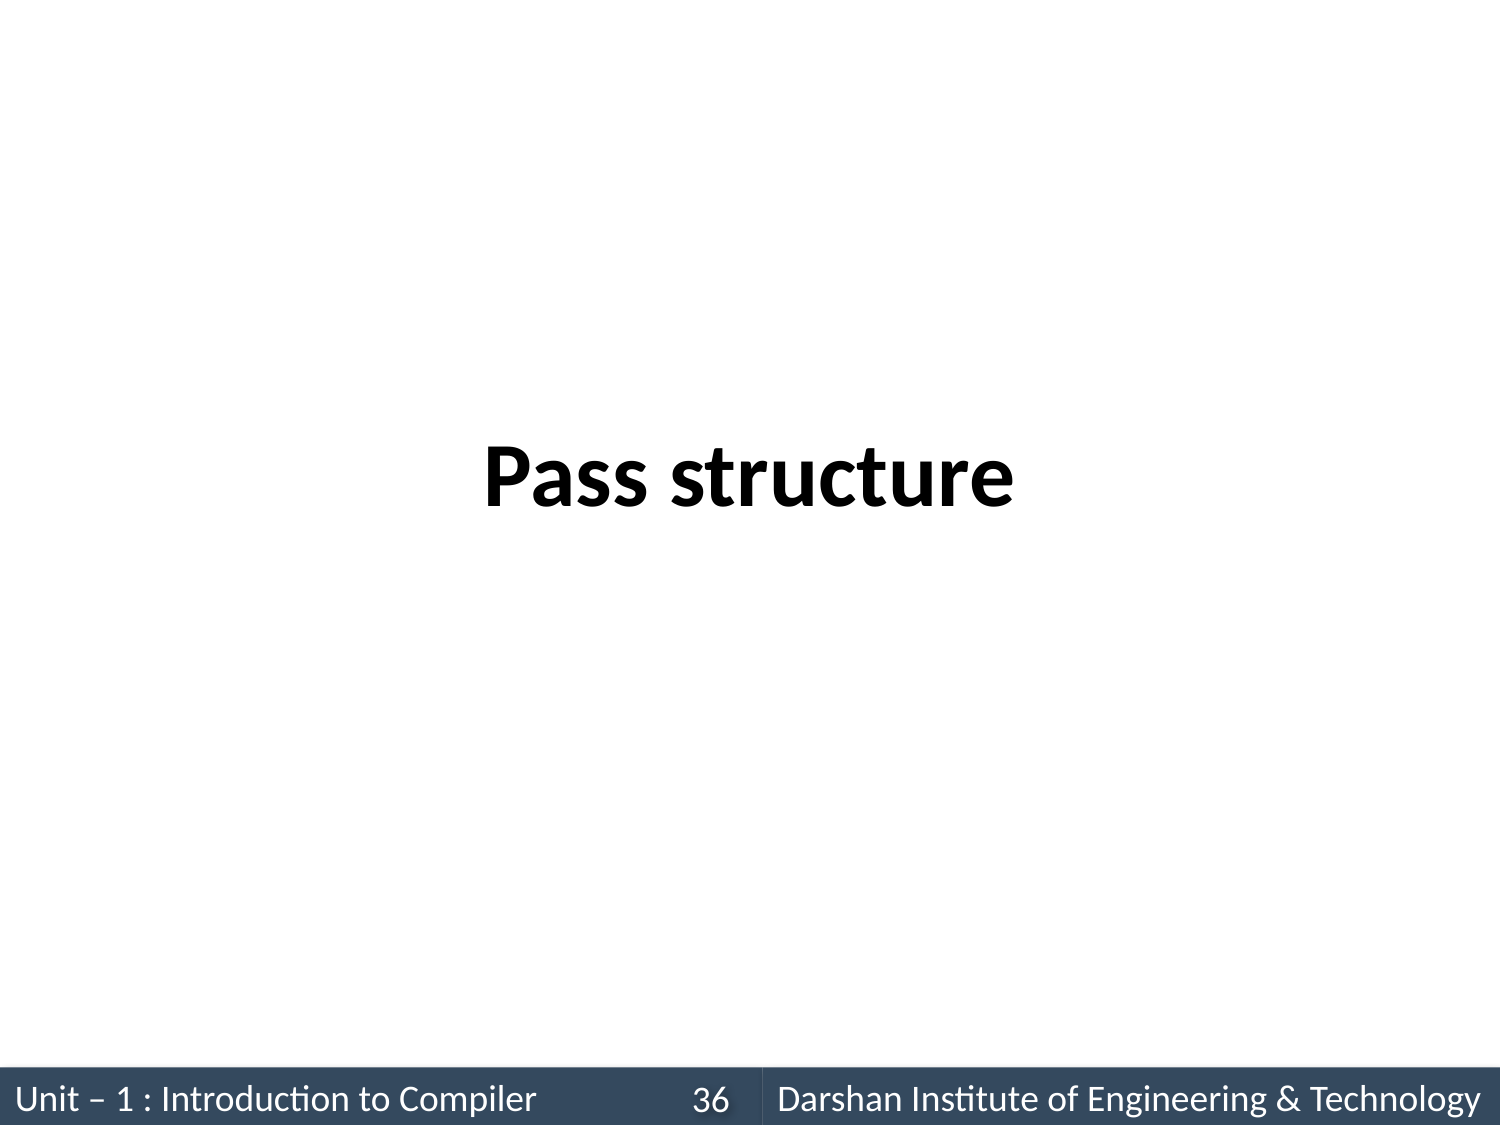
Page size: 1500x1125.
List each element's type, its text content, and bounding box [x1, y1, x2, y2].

title Pass structure [112, 349, 1388, 591]
